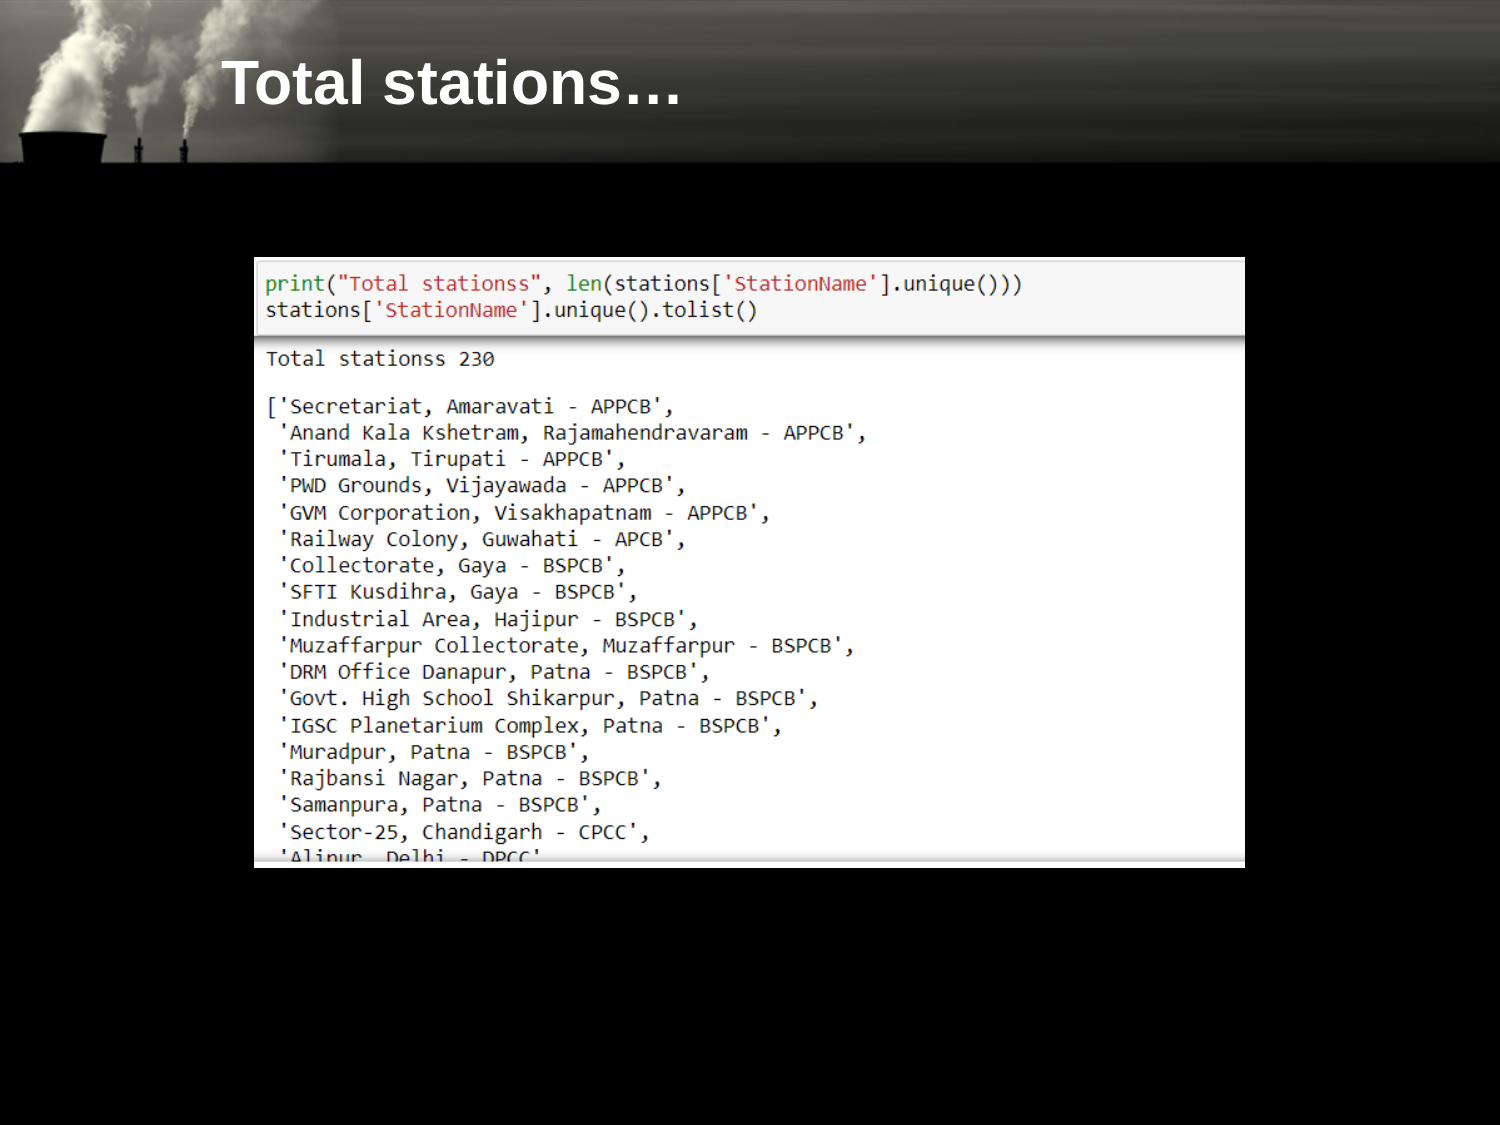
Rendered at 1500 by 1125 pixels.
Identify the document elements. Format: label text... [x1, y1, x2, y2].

title Total stations… [206, 42, 1459, 127]
picture [0, 0, 1500, 1125]
